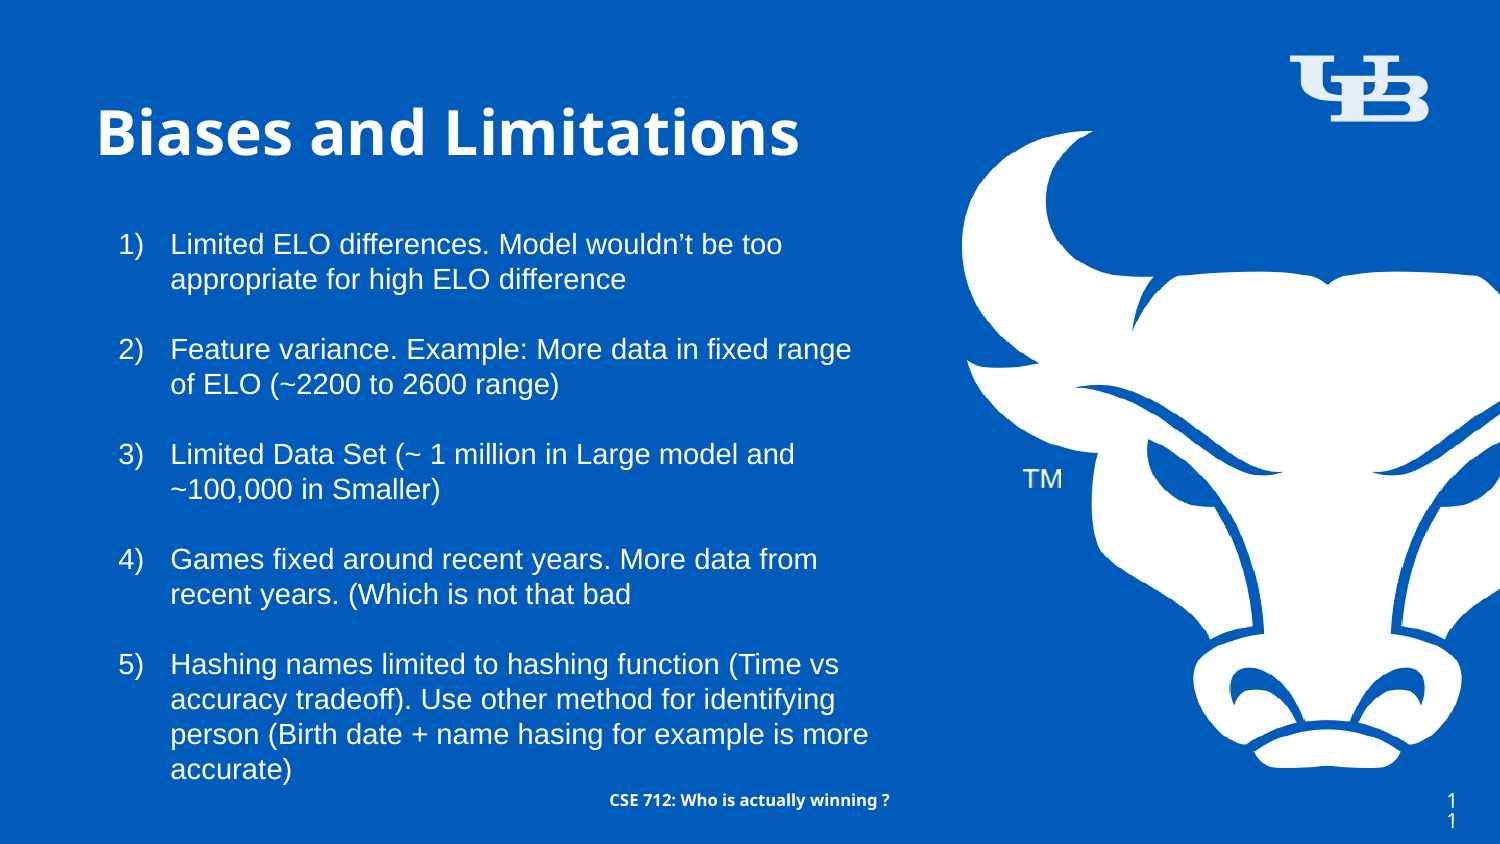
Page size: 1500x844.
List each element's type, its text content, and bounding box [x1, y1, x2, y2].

text_box Limited ELO differences. Model wouldn’t be too appropriate for high ELO difference Feature variance. Example: More data in fixed range of ELO (~2200 to 2600 range) Limited Data Set (~ 1 million in Large model and ~100,000 in Smaller) Games fixed around recent years. More data from recent years. (Which is not that bad Hashing names limited to hashing function (Time vs accuracy tradeoff). Use other method for identifying person (Birth date + name hasing for example is more accurate) [80, 210, 895, 712]
title Biases and Limitations [80, 48, 1342, 212]
slide_number ‹#› [1371, 769, 1484, 834]
picture [0, 0, 1500, 844]
